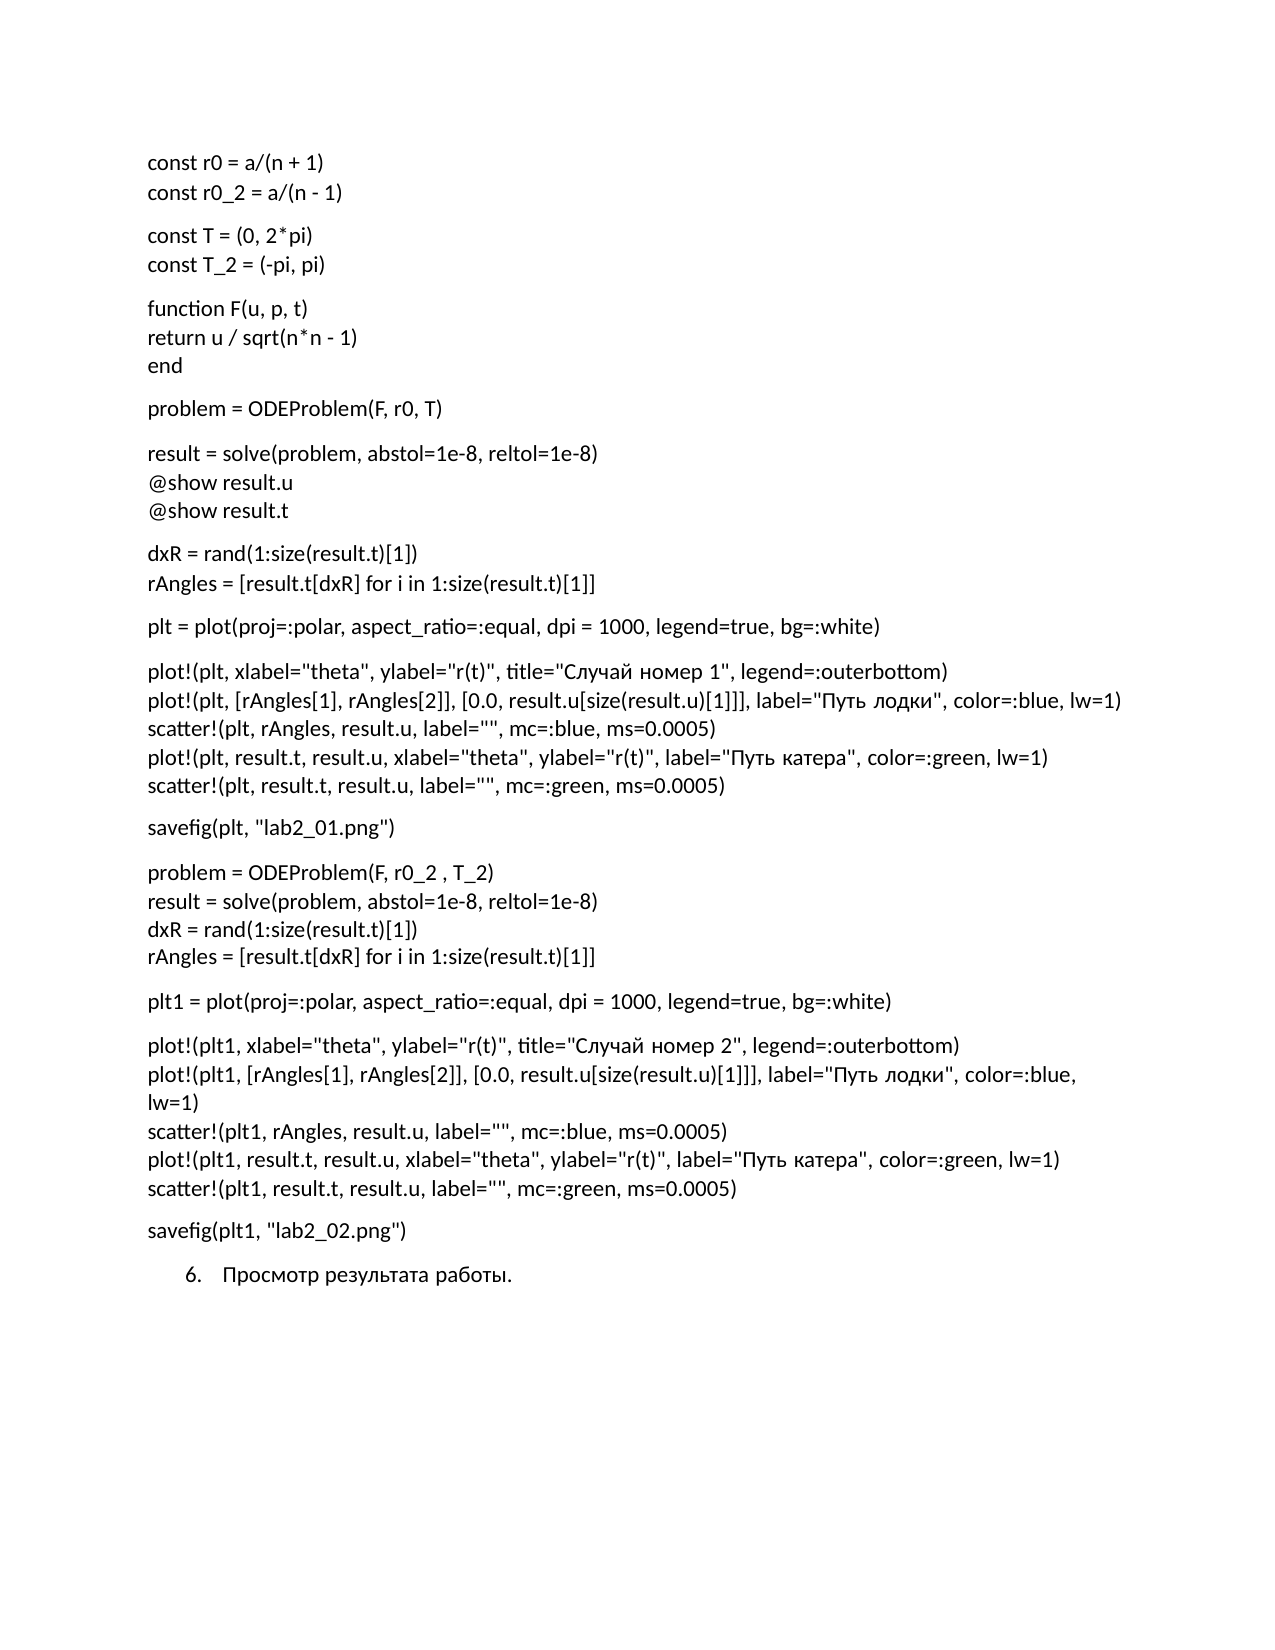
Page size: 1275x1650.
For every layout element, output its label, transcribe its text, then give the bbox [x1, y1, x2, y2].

text_box plot!(plt1, xlabel="theta", ylabel="r(t)", title="Случай номер 2", legend=:outerbottom) plot!(plt1, [rAngles[1], rAngles[2]], [0.0, result.u[size(result.u)[1]]], label="Путь лодки", color=:blue, lw=1) scatter!(plt1, rAngles, result.u, label="", mc=:blue, ms=0.0005) plot!(plt1, result.t, result.u, xlabel="theta", ylabel="r(t)", label="Путь катера", color=:green, lw=1) scatter!(plt1, result.t, result.u, label="", mc=:green, ms=0.0005) [147, 1030, 1100, 1202]
text_box dxR = rand(1:size(result.t)[1]) rAngles = [result.t[dxR] for i in 1:size(result.t)[1]] [147, 538, 623, 596]
text_box plt = plot(proj=:polar, aspect_ratio=:equal, dpi = 1000, legend=true, bg=:white) [147, 611, 907, 640]
text_box savefig(plt, "lab2_01.png") [147, 812, 421, 841]
text_box problem = ODEProblem(F, r0, T) [147, 393, 470, 422]
text_box rAngles = [result.t[dxR] for i in 1:size(result.t)[1]] [147, 941, 623, 970]
text_box function F(u, p, t) return u / sqrt(n*n - 1) end [147, 292, 384, 378]
text_box plot!(plt, xlabel="theta", ylabel="r(t)", title="Случай номер 1", legend=:outerbottom) plot!(plt, [rAngles[1], rAngles[2]], [0.0, result.u[size(result.u)[1]]], label="Путь лодки", color=:blue, lw=1) scatter!(plt, rAngles, result.u, label="", mc=:blue, ms=0.0005) plot!(plt, result.t, result.u, xlabel="theta", ylabel="r(t)", label="Путь катера", color=:green, lw=1) scatter!(plt, result.t, result.u, label="", mc=:green, ms=0.0005) [147, 655, 1145, 798]
text_box const T = (0, 2*pi) const T_2 = (-pi, pi) [147, 220, 351, 278]
text_box savefig(plt1, "lab2_02.png") [147, 1214, 433, 1243]
text_box 6. Просмотр результата работы. [185, 1259, 538, 1288]
text_box const r0 = a/(n + 1) const r0_2 = a/(n - 1) [147, 147, 368, 205]
text_box result = solve(problem, abstol=1e-8, reltol=1e-8) @show result.u @show result.t [147, 438, 624, 523]
text_box plt1 = plot(proj=:polar, aspect_ratio=:equal, dpi = 1000, legend=true, bg=:white) [147, 985, 919, 1014]
text_box problem = ODEProblem(F, r0_2 , T_2) result = solve(problem, abstol=1e-8, reltol=1e-8) dxR = rand(1:size(result.t)[1]) [147, 857, 624, 943]
